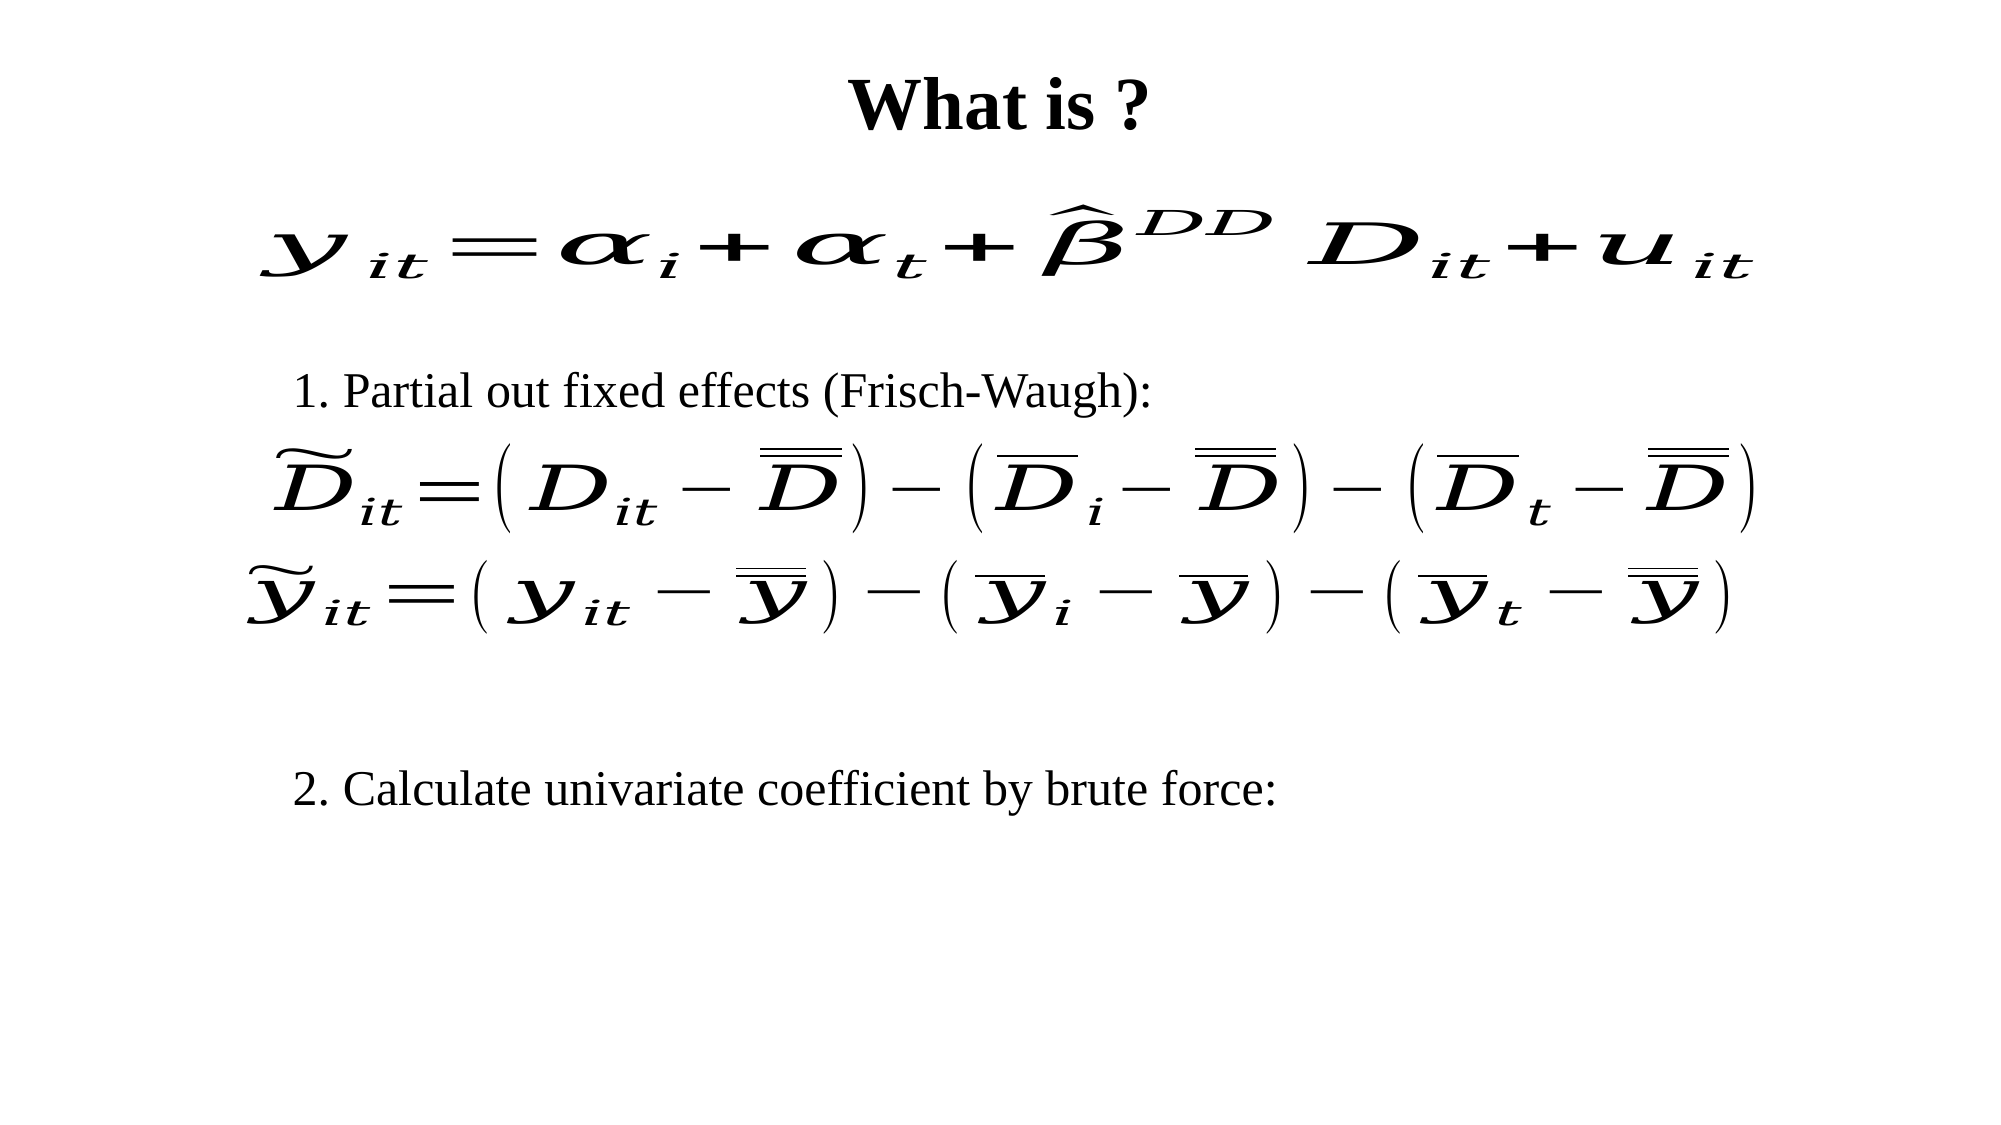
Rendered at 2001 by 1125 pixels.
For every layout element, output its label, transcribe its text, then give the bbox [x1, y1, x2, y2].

text_box 2. Calculate univariate coefficient by brute force: [277, 748, 1294, 824]
text_box 1. Partial out fixed effects (Frisch-Waugh): [278, 349, 1169, 425]
